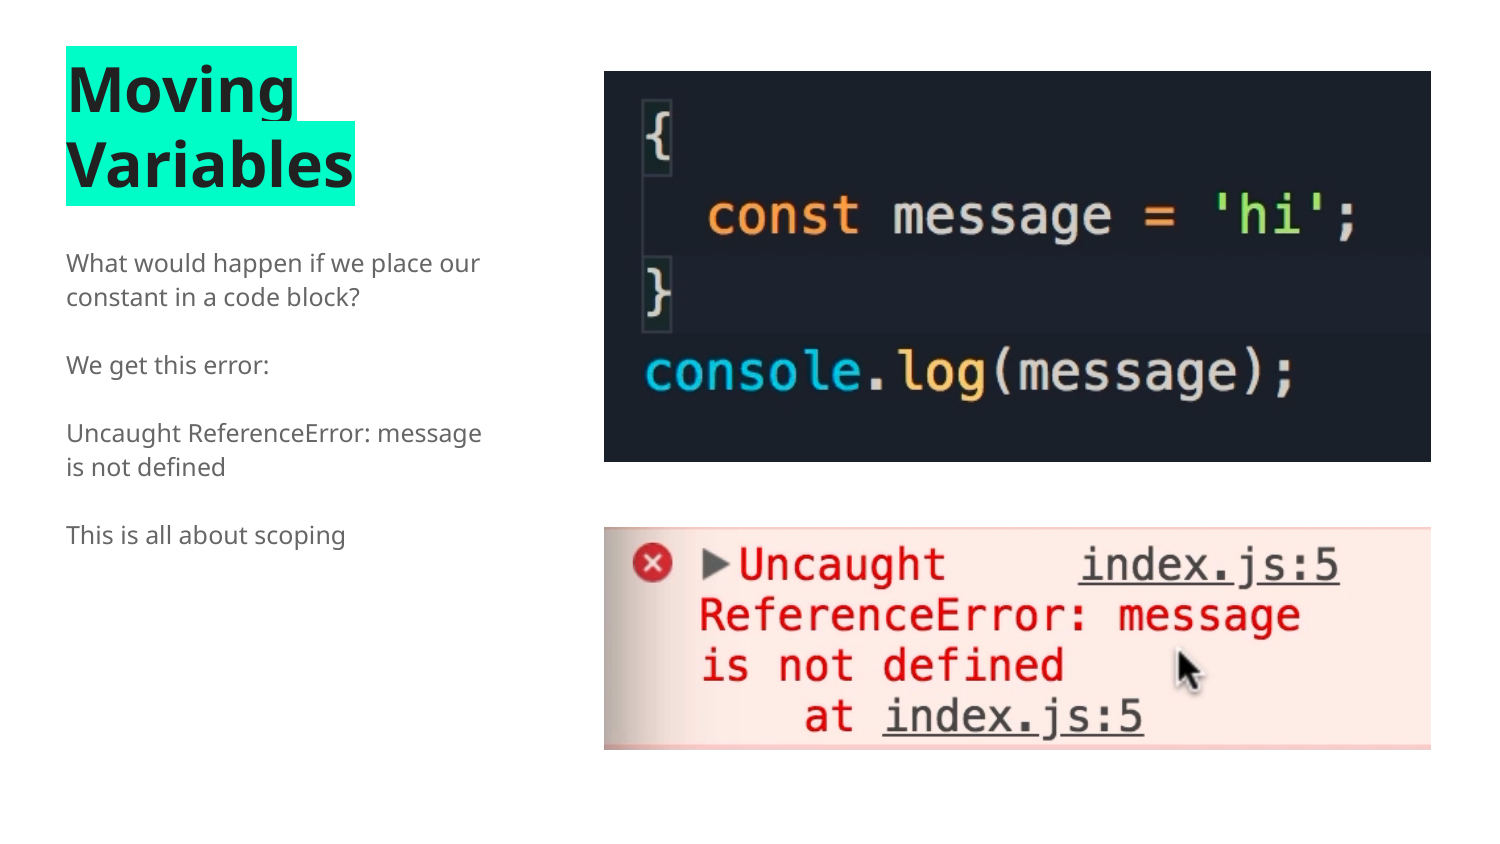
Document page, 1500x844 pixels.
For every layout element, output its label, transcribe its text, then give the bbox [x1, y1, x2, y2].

title Moving Variables [51, 91, 512, 216]
picture [603, 527, 1431, 750]
picture [603, 71, 1431, 463]
list What would happen if we place our constant in a code block? We get this error: Uncaught ReferenceError: message is not defined This is all about scoping [51, 227, 512, 750]
